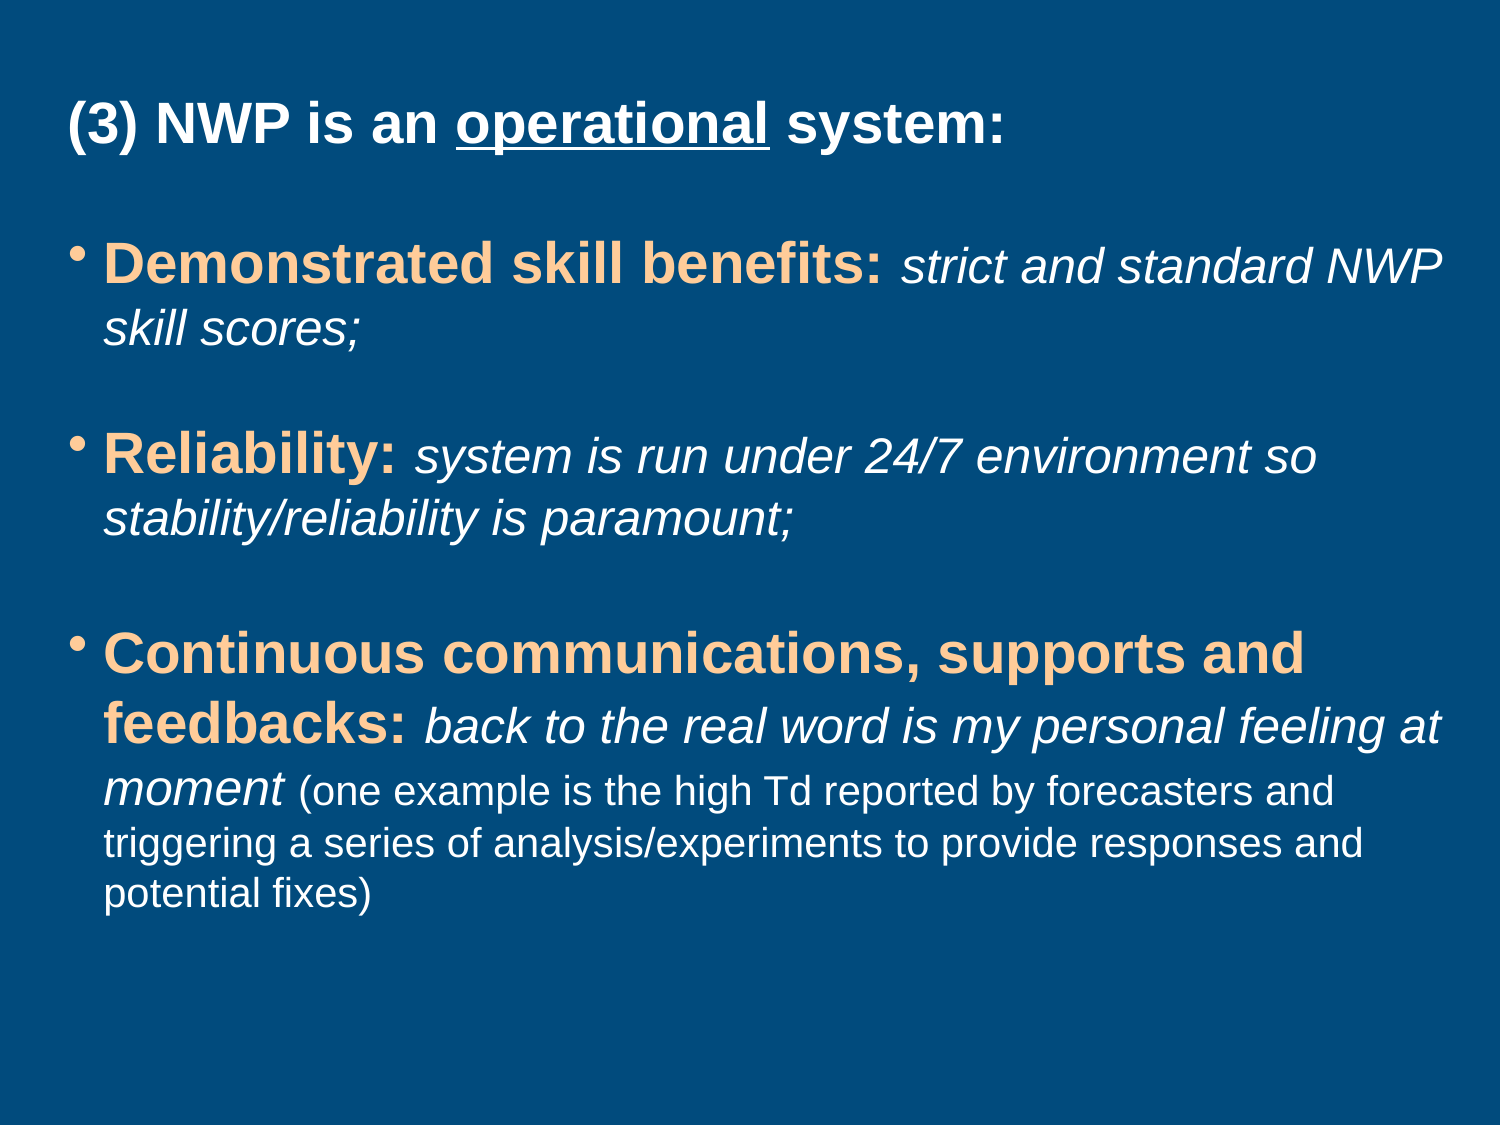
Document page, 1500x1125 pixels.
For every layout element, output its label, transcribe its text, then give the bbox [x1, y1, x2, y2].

text_box (3) NWP is an operational system: Demonstrated skill benefits: strict and standard NWP skill scores; Reliability: system is run under 24/7 environment so stability/reliability is paramount; Continuous communications, supports and feedbacks: back to the real word is my personal feeling at moment (one example is the high Td reported by forecasters and triggering a series of analysis/experiments to provide responses and potential fixes) [53, 78, 1483, 993]
